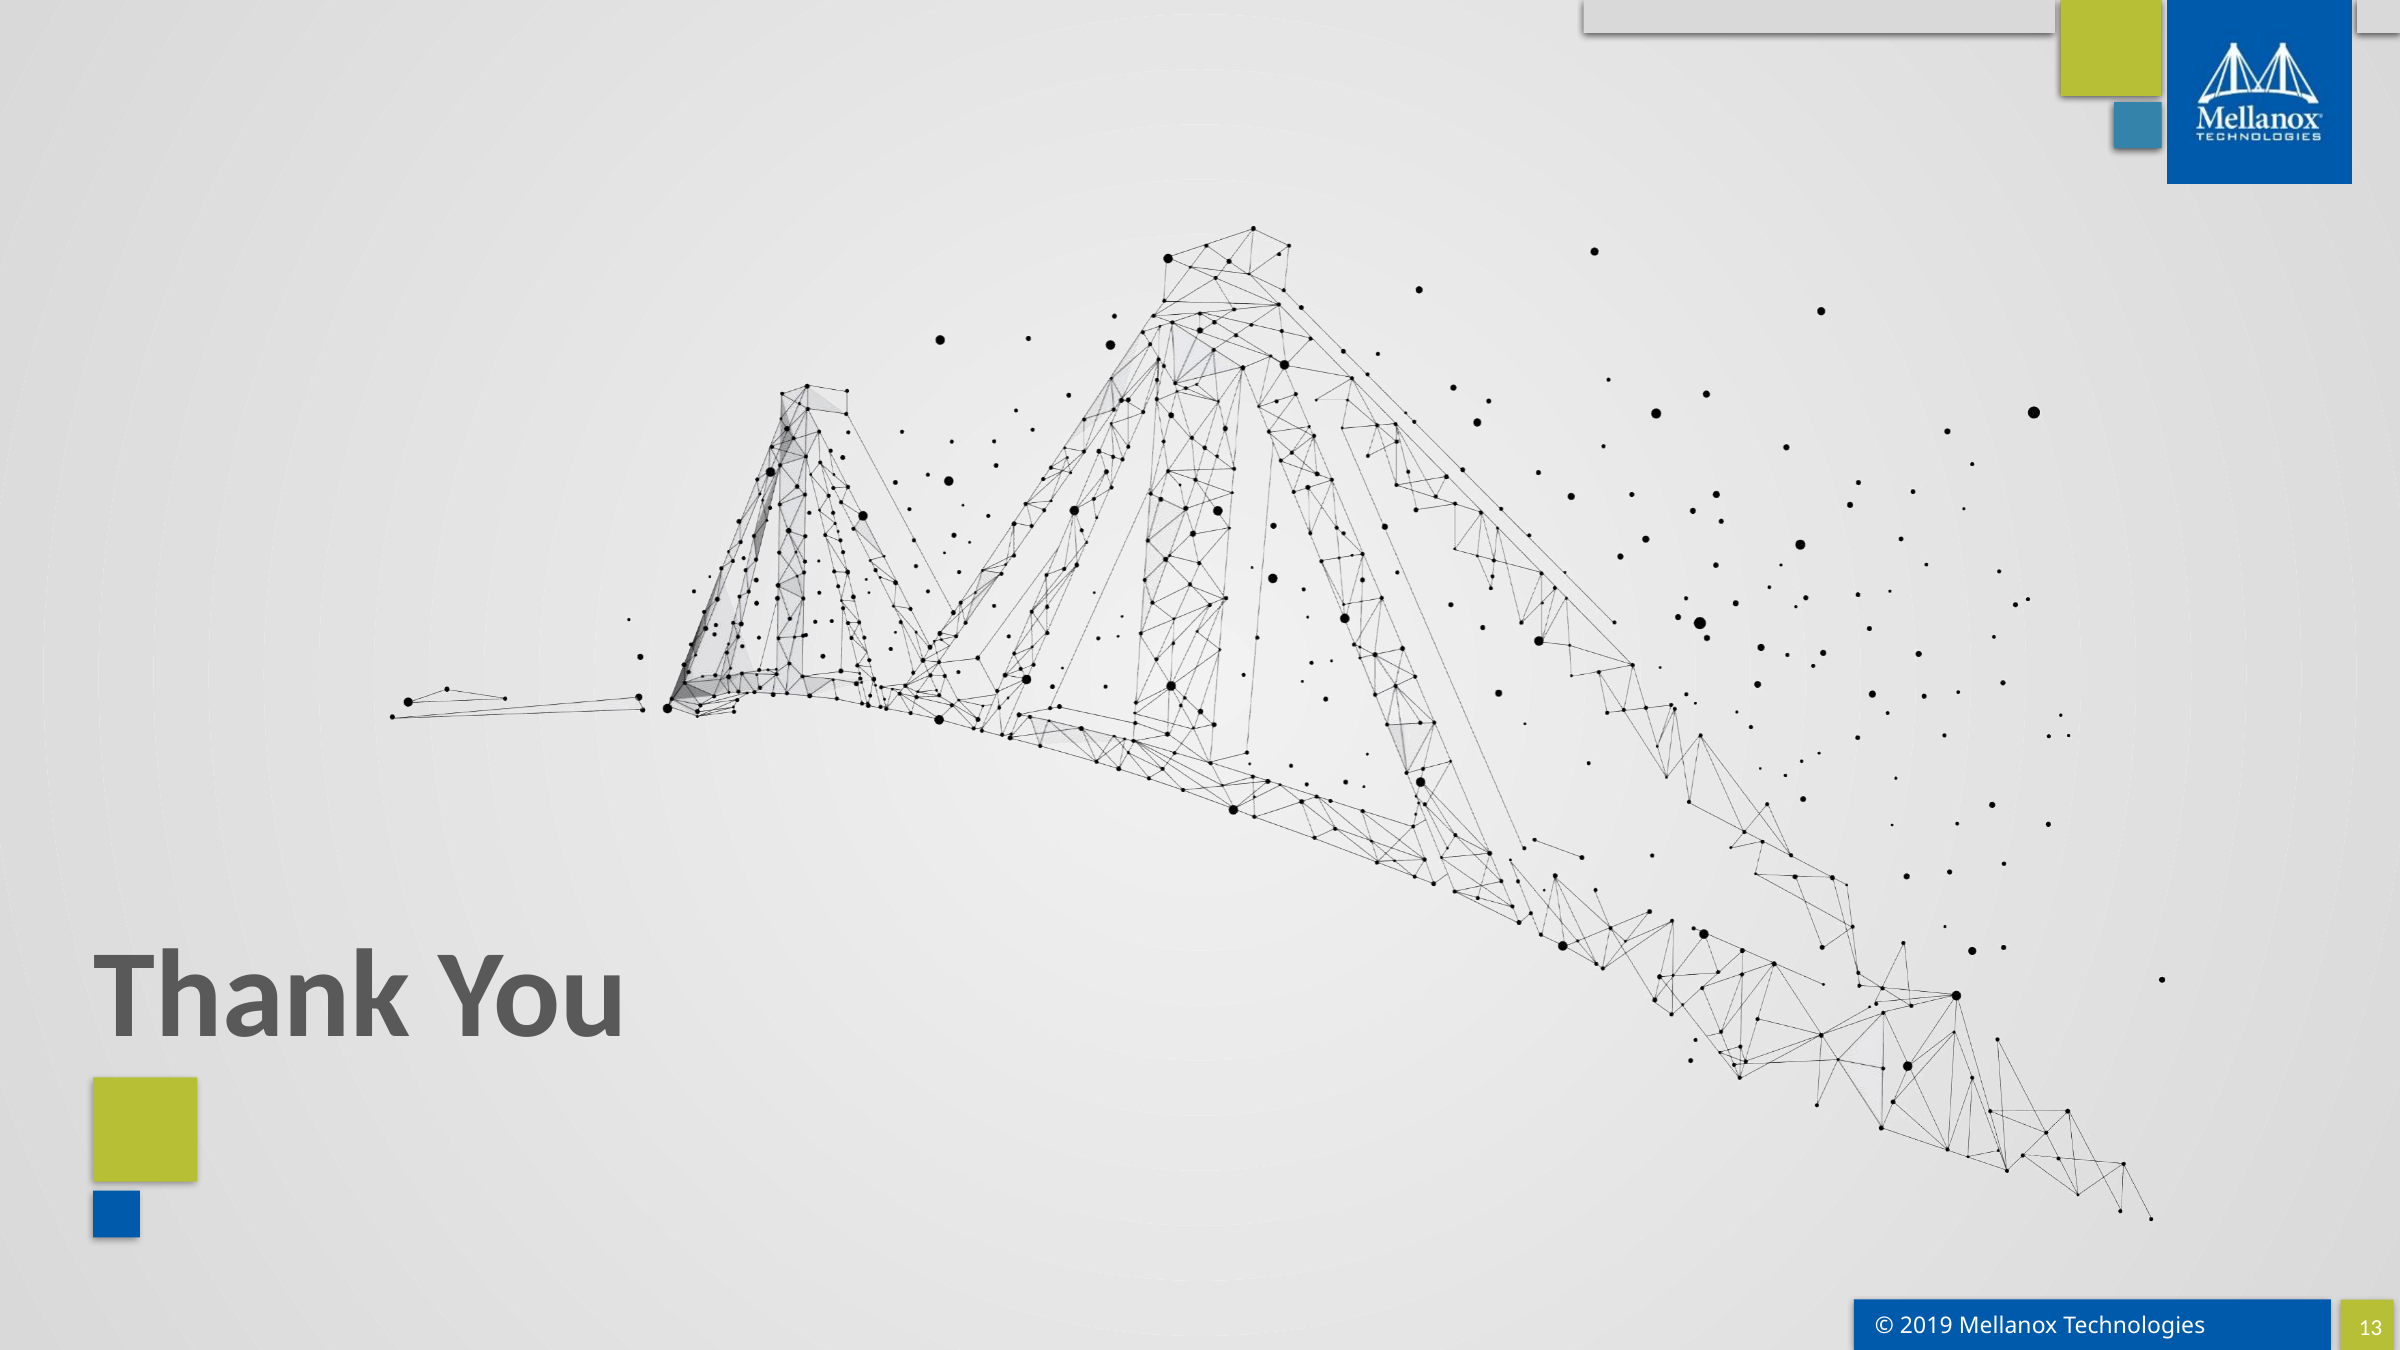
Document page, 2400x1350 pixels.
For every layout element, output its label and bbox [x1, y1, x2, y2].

picture [362, 190, 2183, 1238]
picture [2167, 0, 2352, 184]
